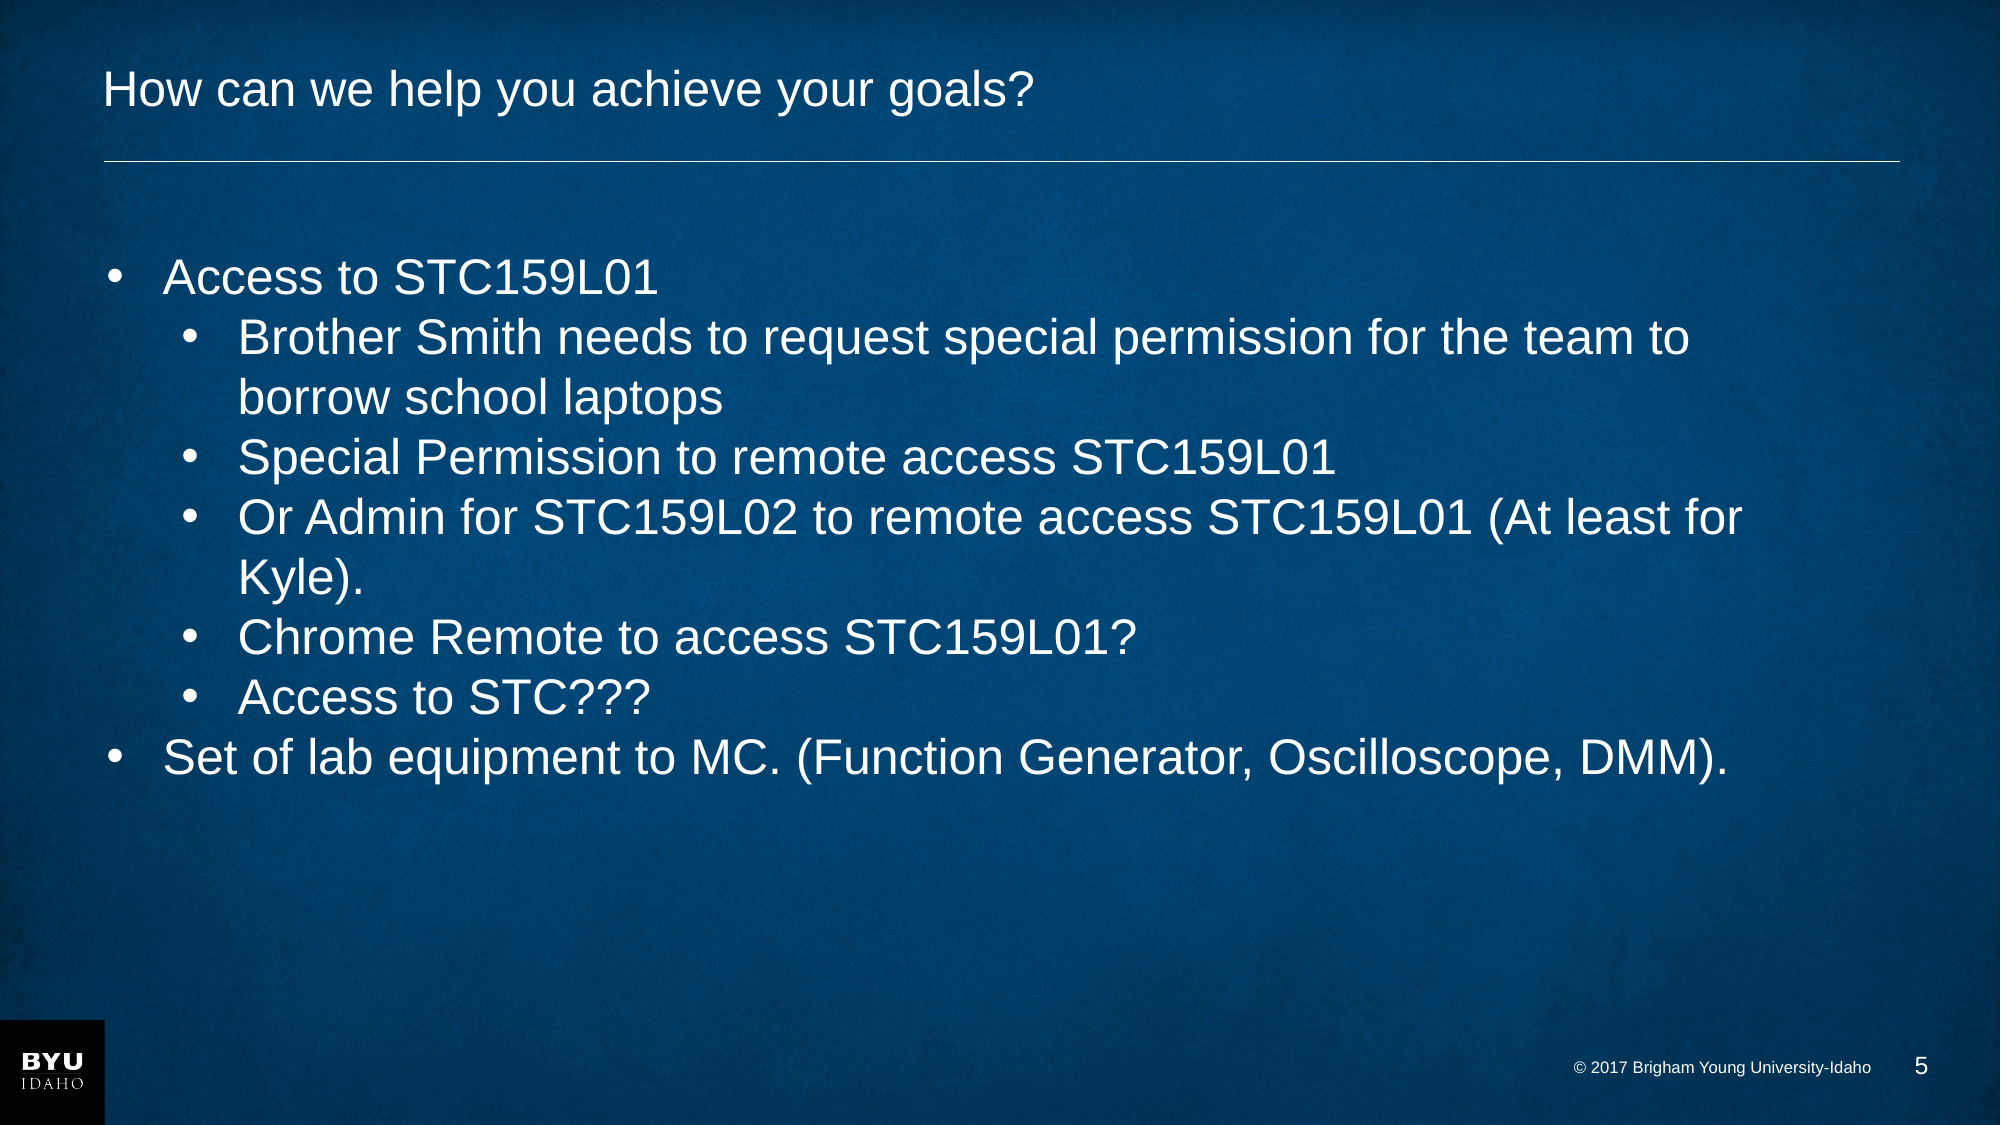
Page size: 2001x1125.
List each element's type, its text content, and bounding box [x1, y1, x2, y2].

picture [0, 0, 2000, 1125]
title How can we help you achieve your goals? [87, 12, 1900, 162]
text_box Access to STC159L01 Brother Smith needs to request special permission for the team to borrow school laptops Special Permission to remote access STC159L01 Or Admin for STC159L02 to remote access STC159L01 (At least for Kyle). Chrome Remote to access STC159L01? Access to STC??? Set of lab equipment to MC. (Function Generator, Oscilloscope, DMM). [91, 237, 1867, 793]
